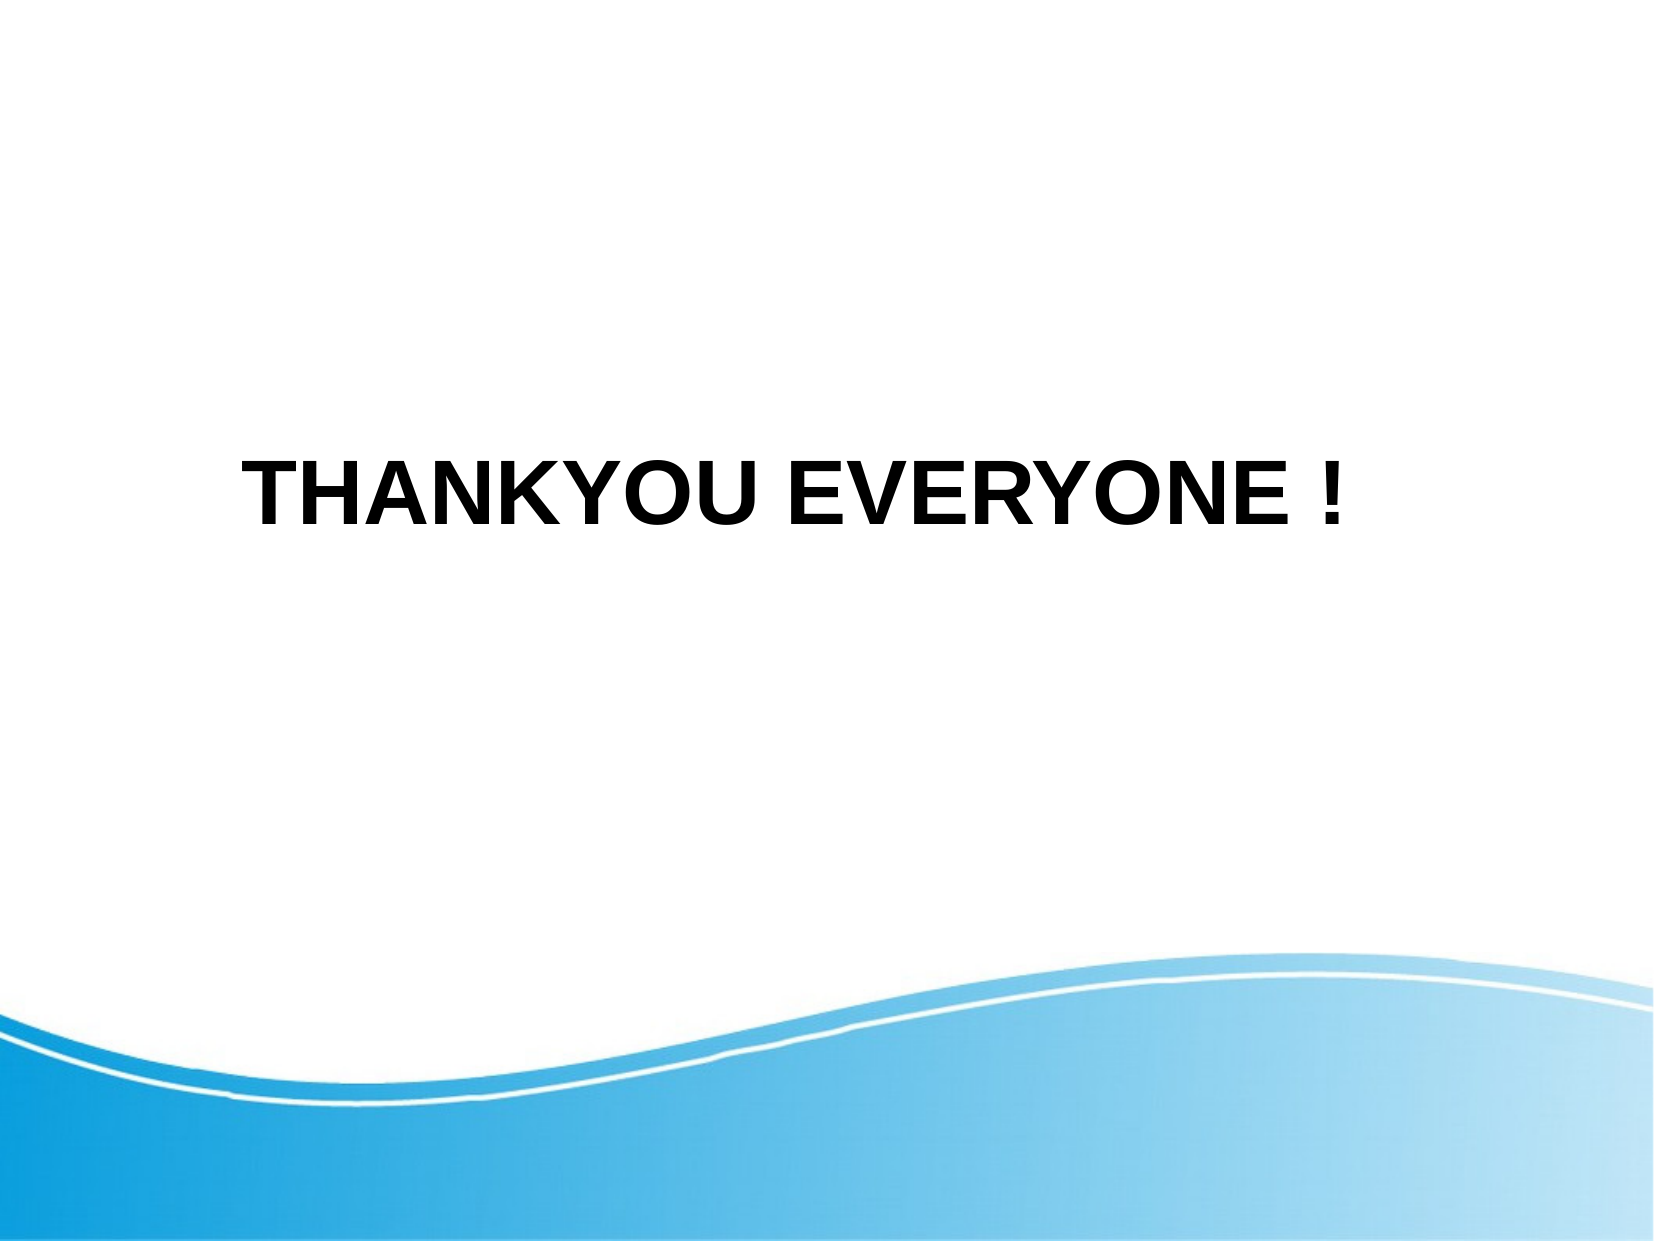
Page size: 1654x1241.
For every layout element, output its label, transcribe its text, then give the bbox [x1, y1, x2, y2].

picture [0, 952, 1654, 1241]
text_box THANKYOU EVERYONE ! [0, 383, 1489, 591]
picture [85, 1053, 95, 1059]
